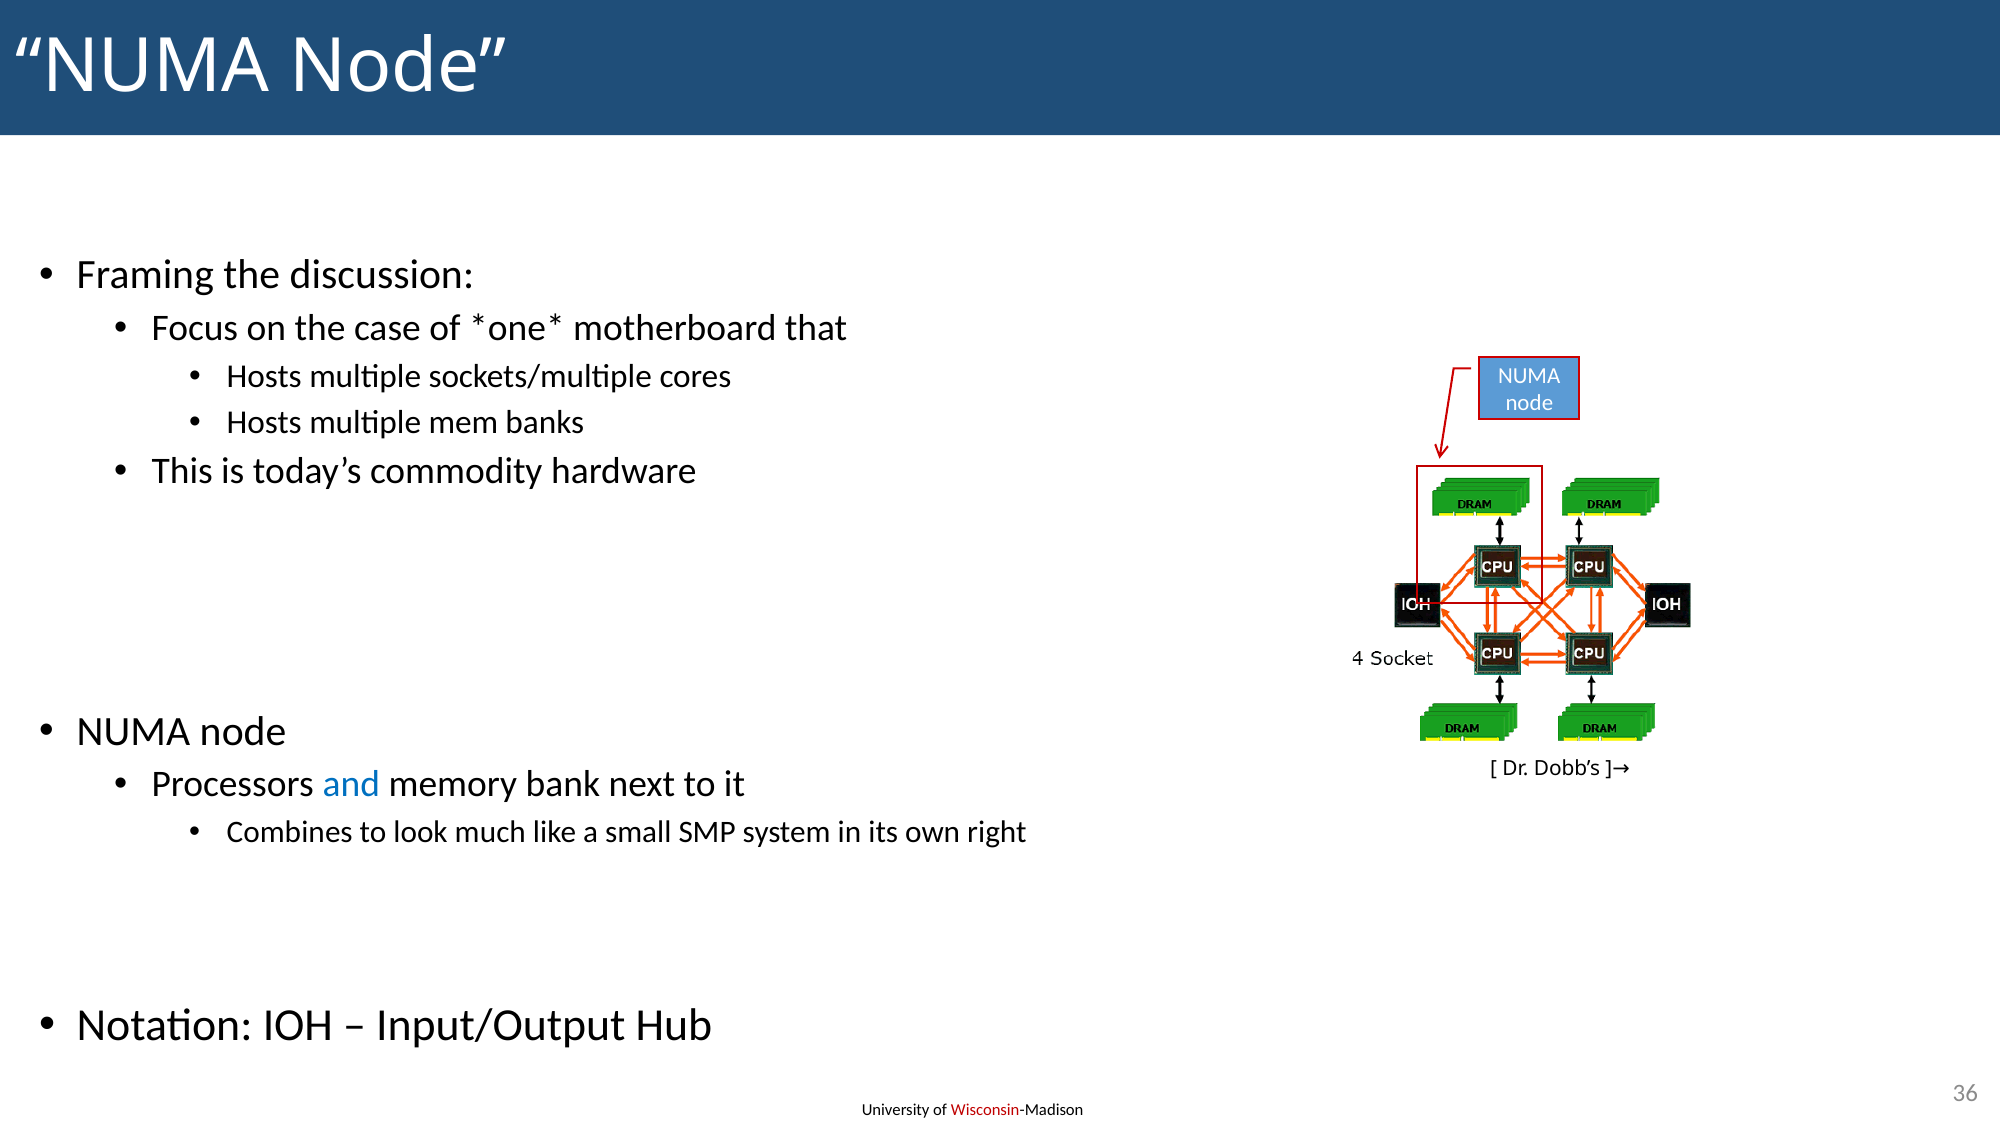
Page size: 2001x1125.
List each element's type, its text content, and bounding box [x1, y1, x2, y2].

text_box NUMA node [1434, 367, 1472, 459]
text_box [ Dr. Dobb’s ]→ [1475, 752, 1645, 787]
title “NUMA Node” [0, 0, 2000, 136]
text_box NUMA node [1478, 356, 1580, 420]
slide_number 36 [1879, 1069, 1994, 1114]
picture [1316, 465, 1728, 752]
list Framing the discussion: Focus on the case of *one* motherboard that Hosts multiple sockets/multiple cores Hosts multiple mem banks This is today’s commodity hardware NUMA node Processors and memory bank next to it Combines to look much like a small SMP system in its own right Notation: IOH – Input/Output Hub [24, 245, 1987, 1055]
